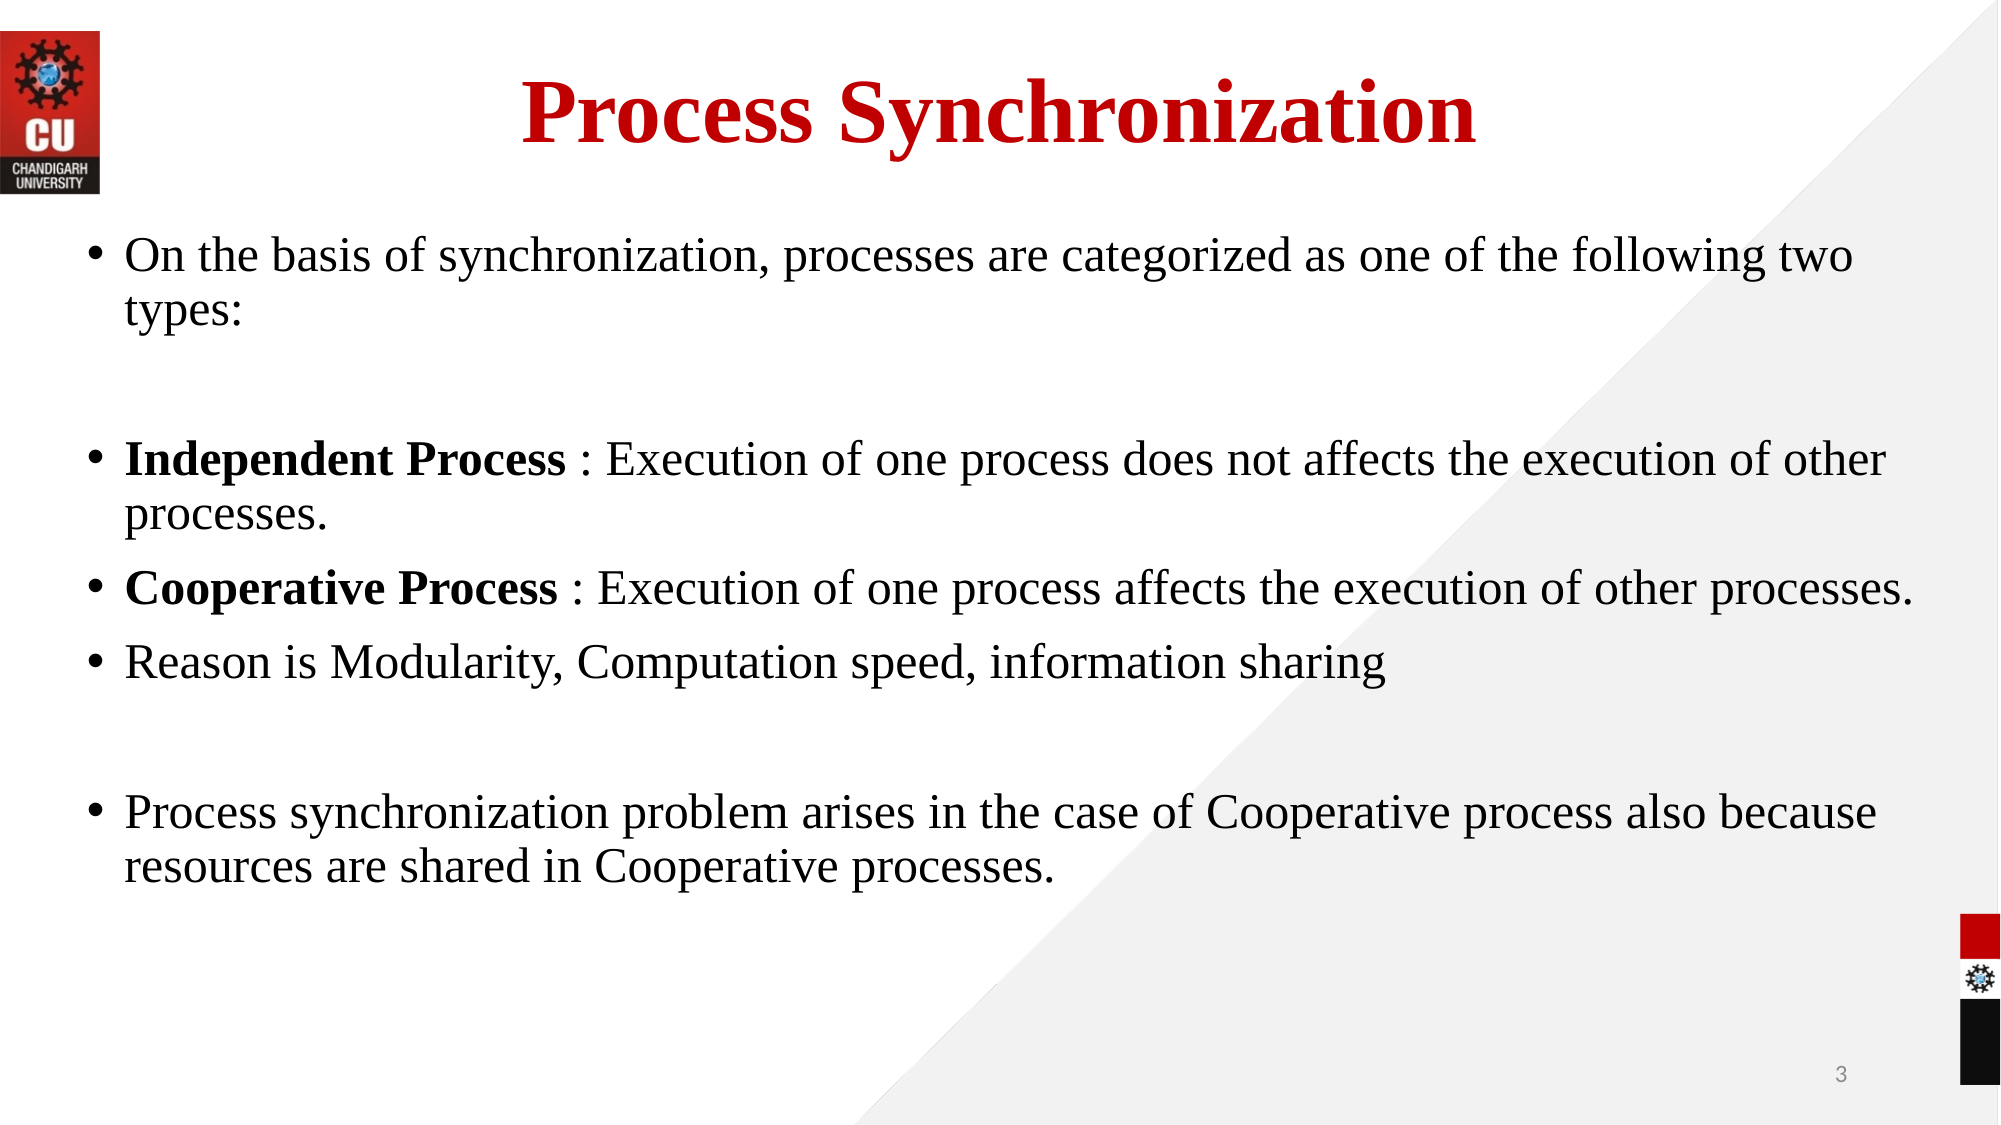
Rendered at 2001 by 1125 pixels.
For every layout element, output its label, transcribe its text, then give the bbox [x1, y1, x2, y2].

list On the basis of synchronization, processes are categorized as one of the following two types: Independent Process : Execution of one process does not affects the execution of other processes. Cooperative Process : Execution of one process affects the execution of other processes. Reason is Modularity, Computation speed, information sharing Process synchronization problem arises in the case of Cooperative process also because resources are shared in Cooperative processes. [71, 221, 1937, 1122]
picture [0, 0, 2001, 1125]
slide_number 3 [1412, 1042, 1863, 1103]
title Process Synchronization [137, 3, 1863, 221]
